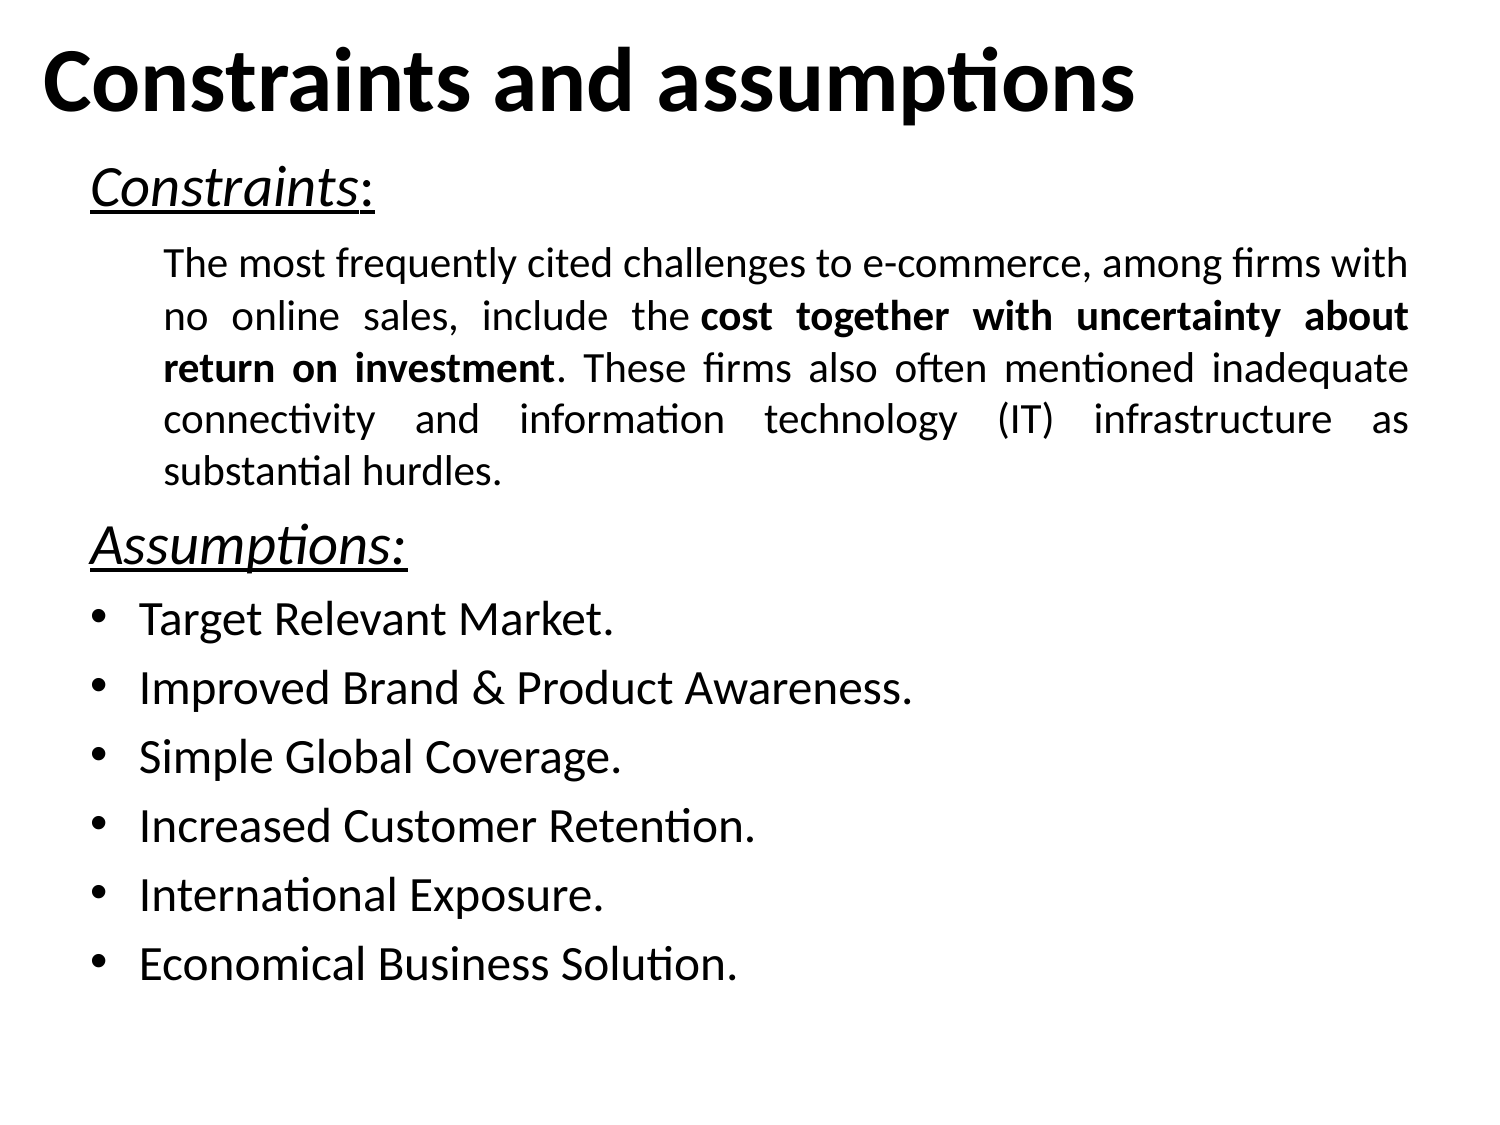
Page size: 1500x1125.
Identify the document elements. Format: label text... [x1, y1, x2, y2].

list Constraints: The most frequently cited challenges to e-commerce, among firms with no online sales, include the cost together with uncertainty about return on investment. These firms also often mentioned inadequate connectivity and information technology (IT) infrastructure as substantial hurdles. Assumptions: Target Relevant Market. Improved Brand & Product Awareness. Simple Global Coverage. Increased Customer Retention. International Exposure. Economical Business Solution. [75, 140, 1425, 1005]
title Constraints and assumptions [28, 33, 1465, 118]
